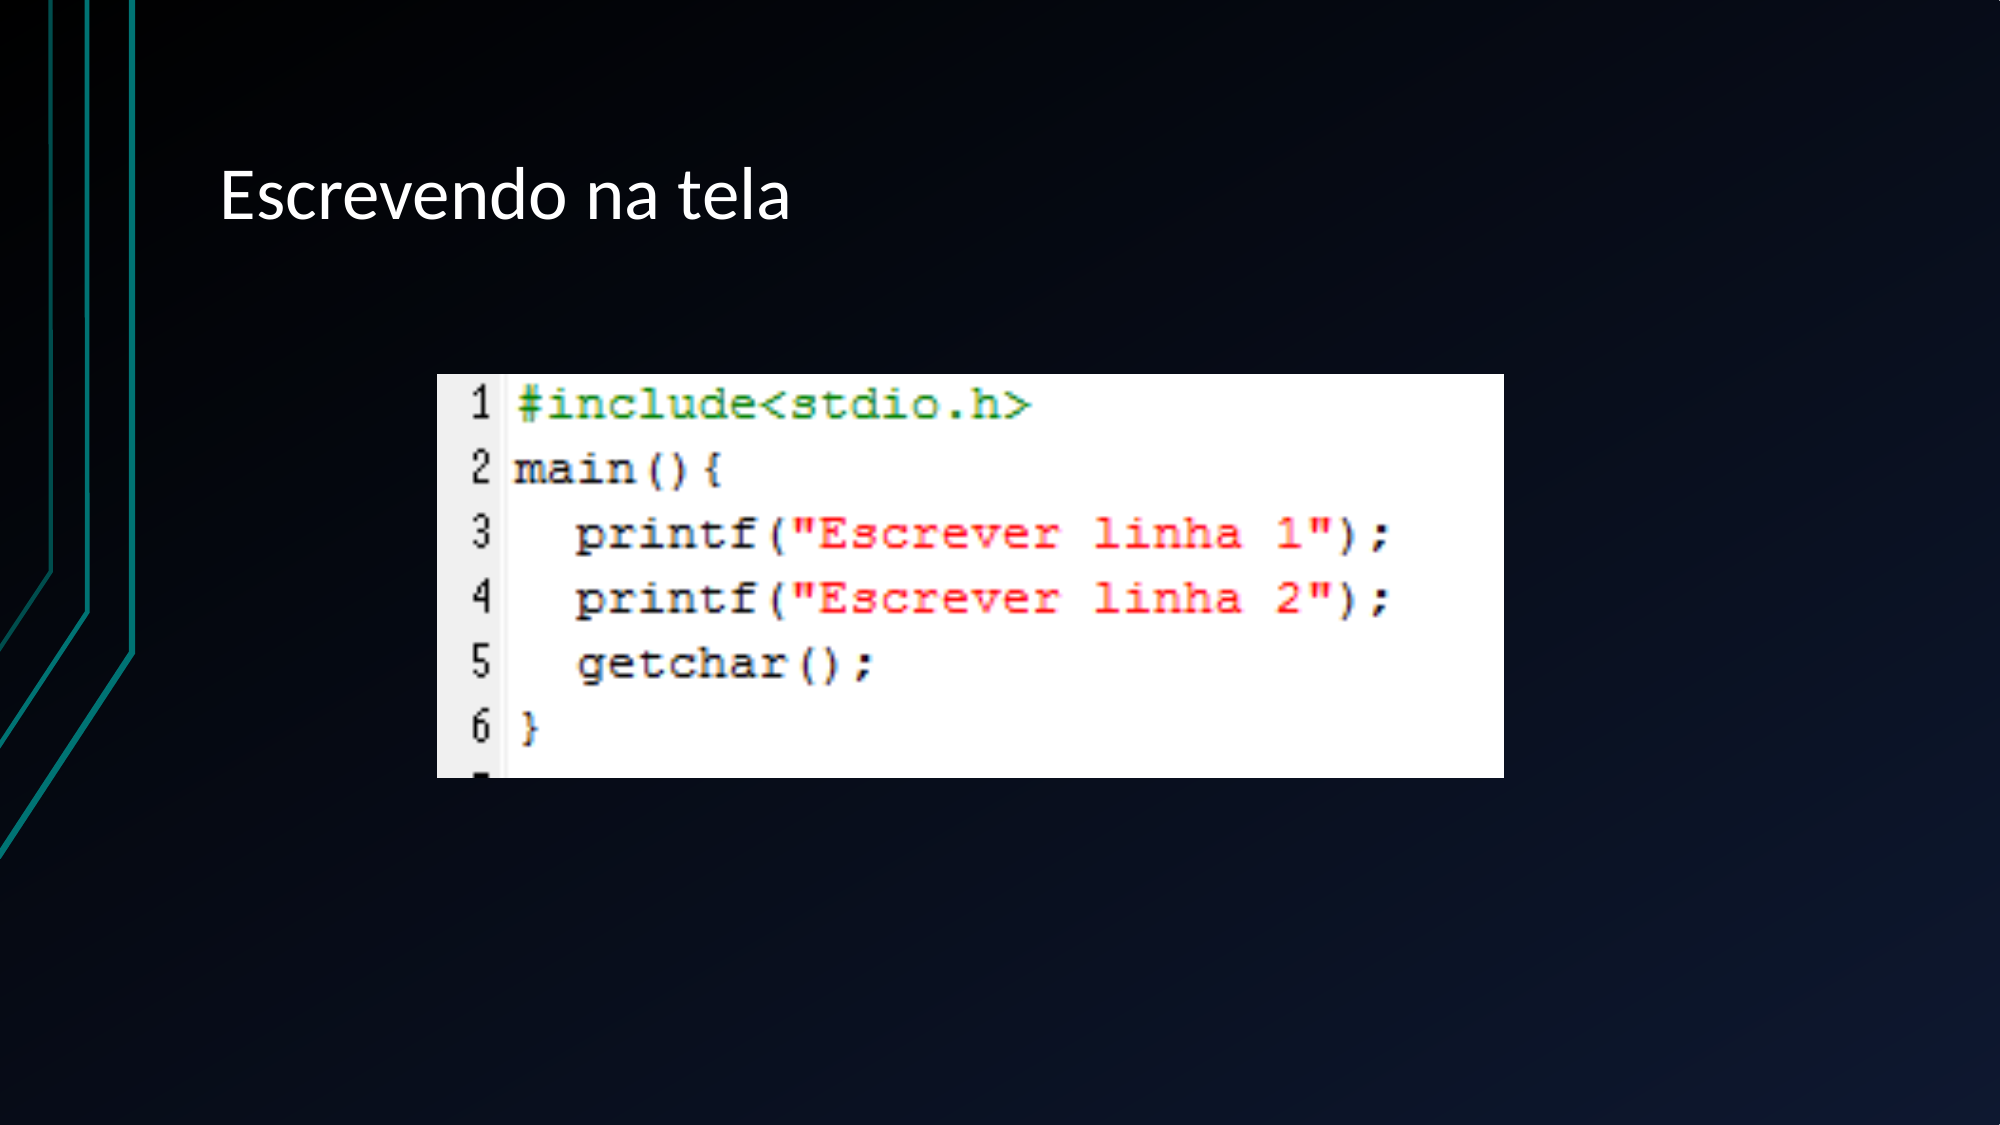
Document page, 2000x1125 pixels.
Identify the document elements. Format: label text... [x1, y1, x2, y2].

title Escrevendo na tela [199, 45, 1900, 246]
picture [436, 374, 1504, 778]
